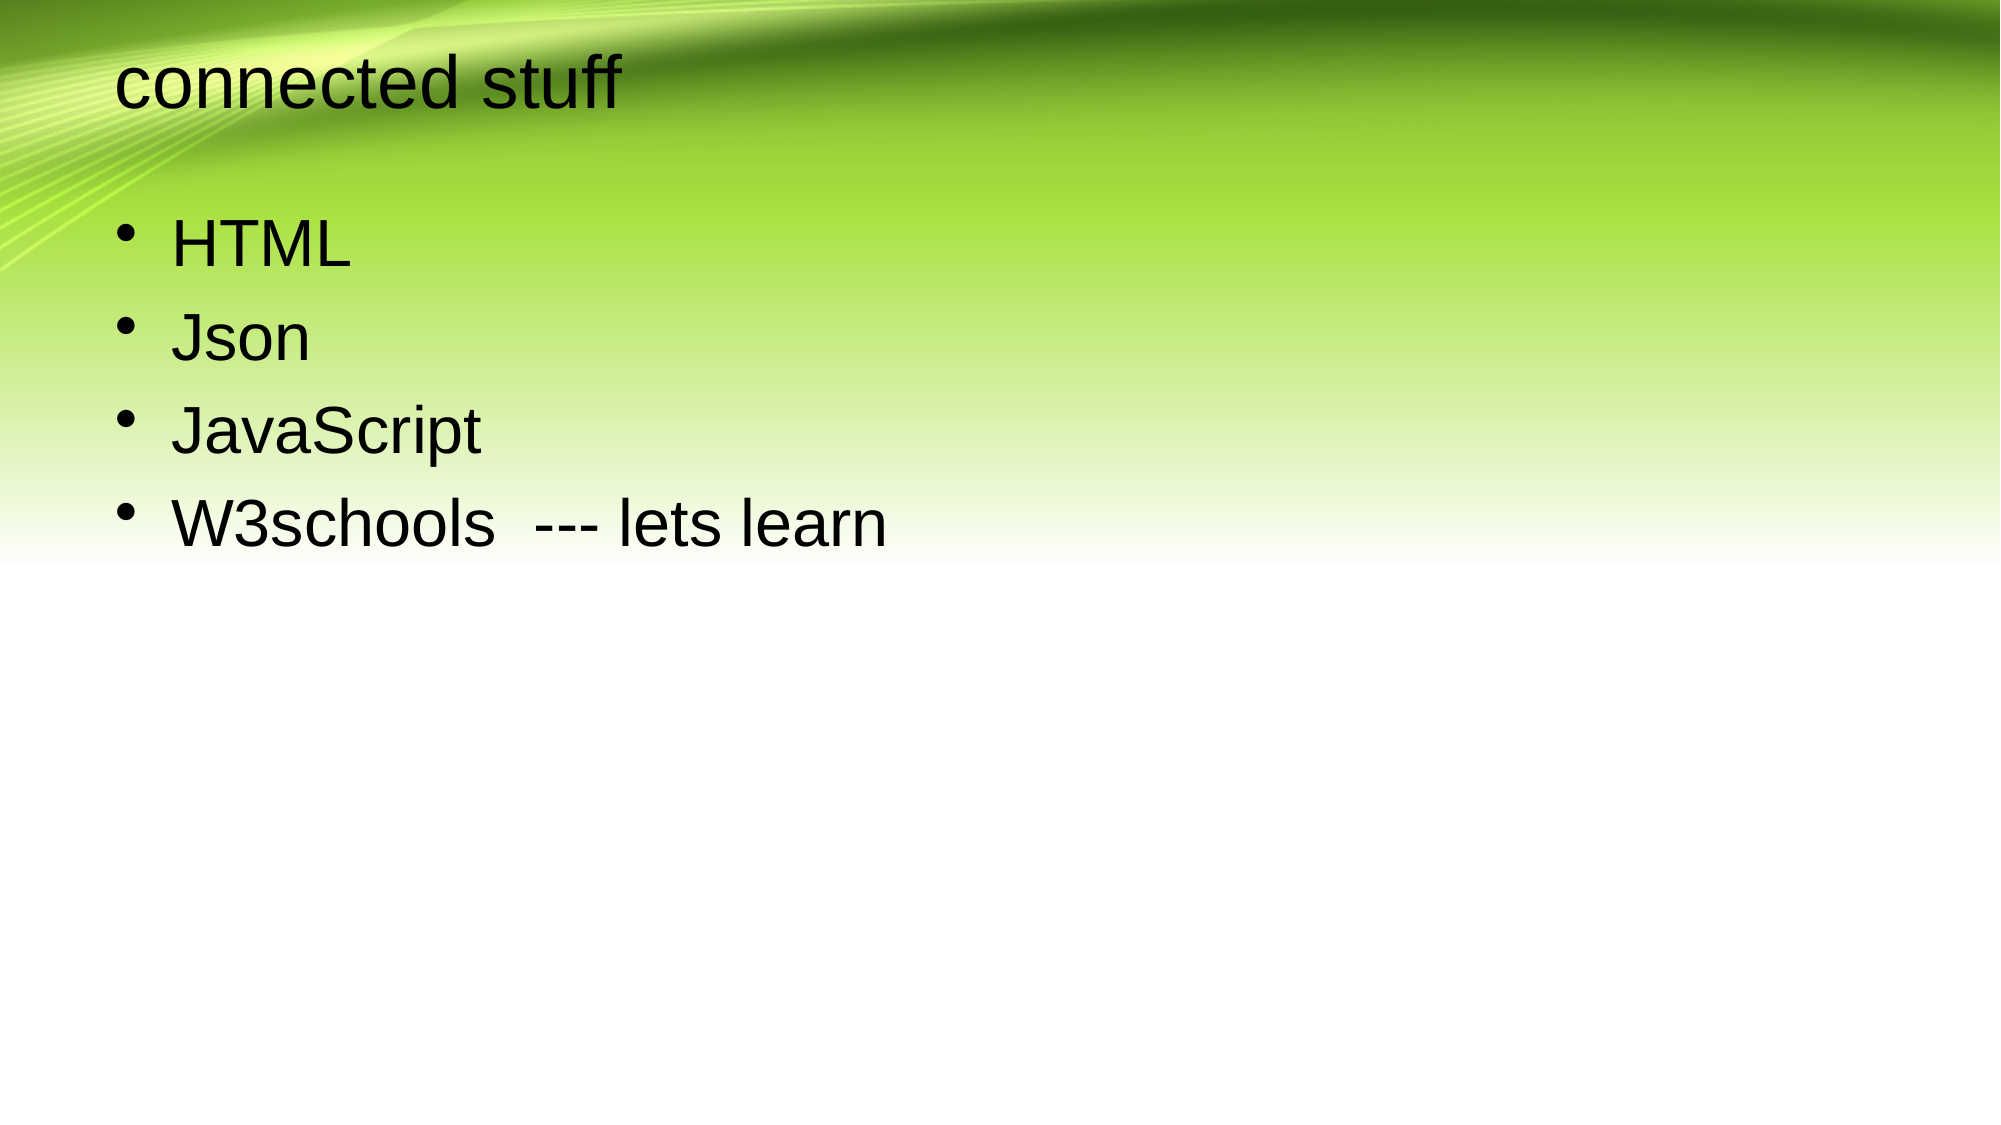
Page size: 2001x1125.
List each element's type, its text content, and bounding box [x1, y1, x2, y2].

list HTML Json JavaScript W3schools --- lets learn [99, 192, 1901, 1006]
picture [0, 0, 2000, 1125]
title connected stuff [99, 30, 1901, 127]
